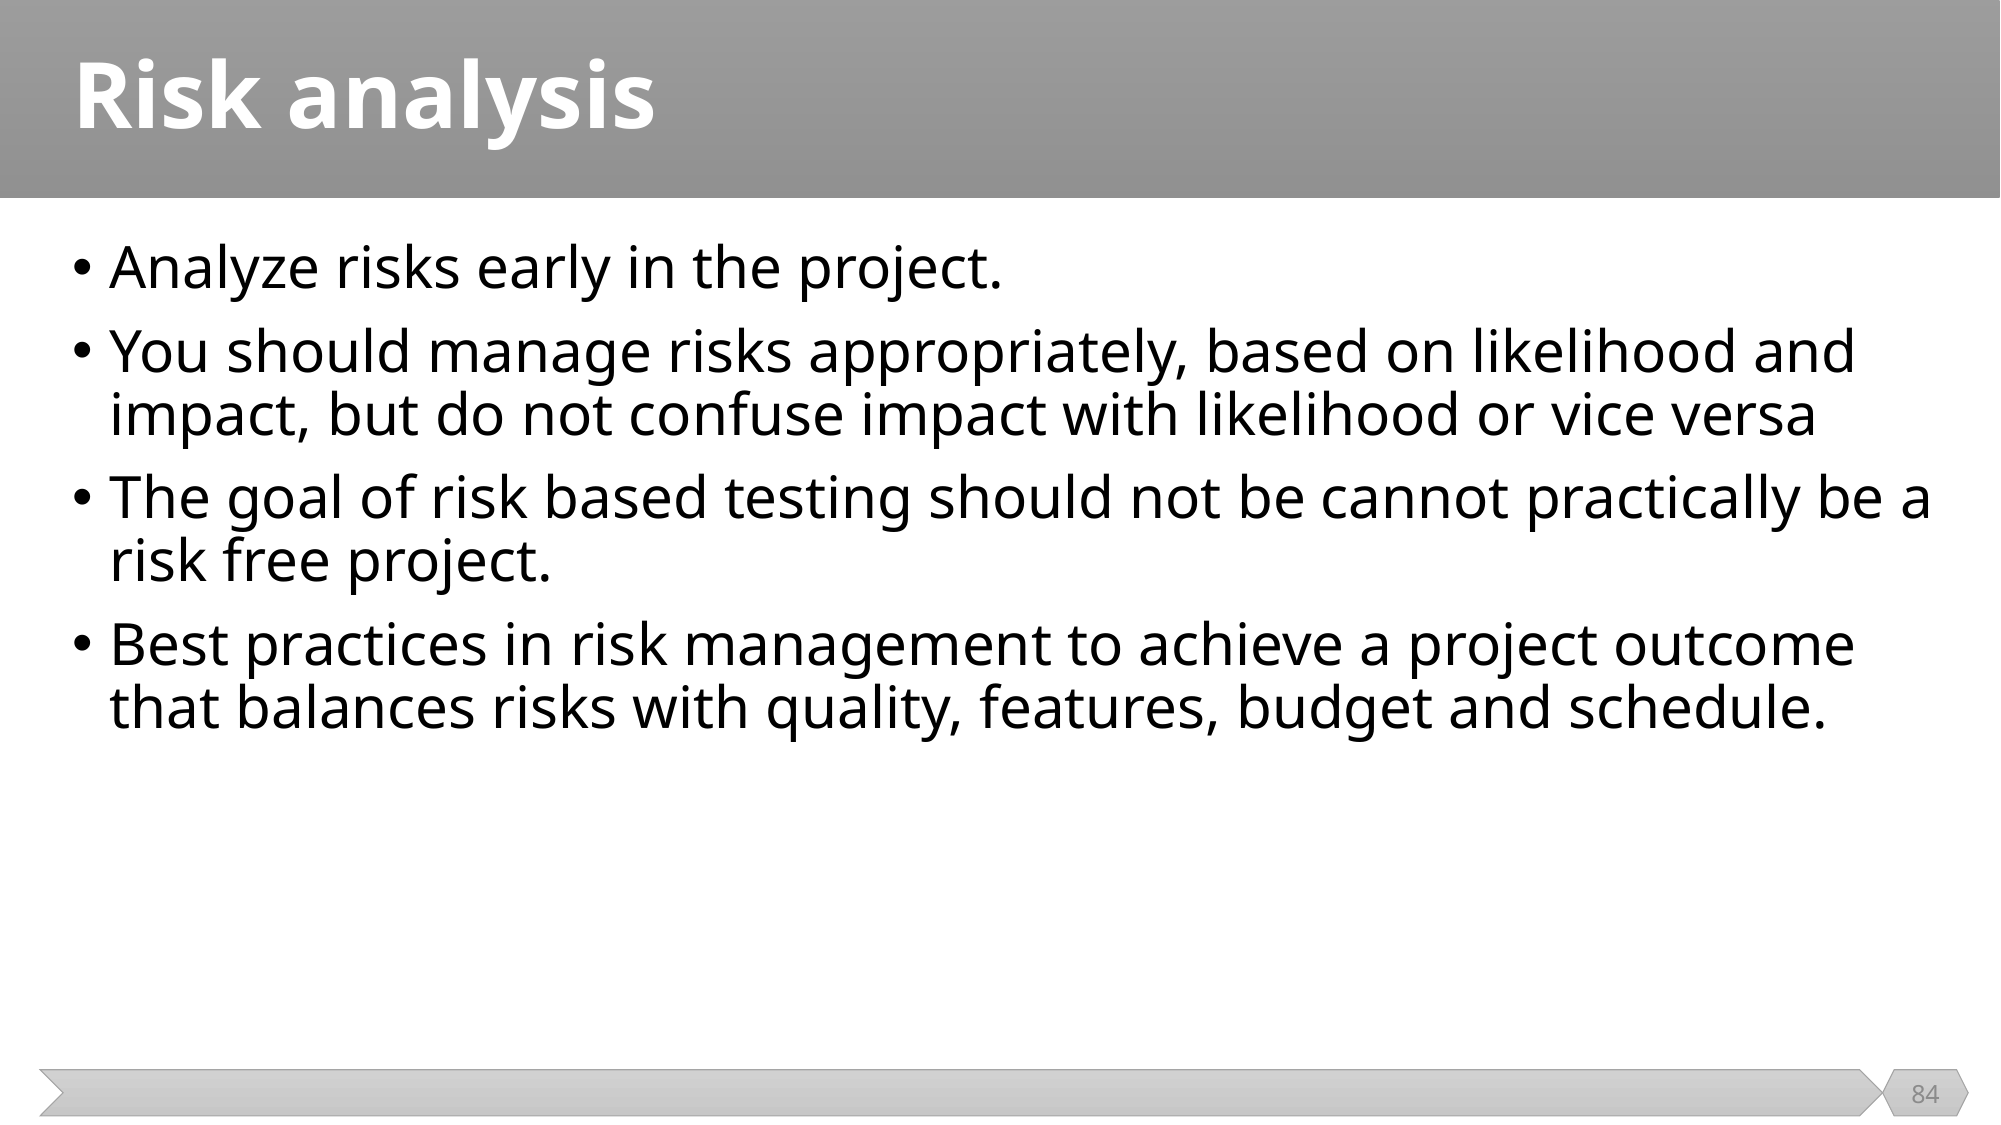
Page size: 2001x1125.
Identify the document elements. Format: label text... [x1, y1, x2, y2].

slide_number 84 [1882, 1065, 1969, 1125]
title Risk analysis [56, 0, 1969, 199]
list Analyze risks early in the project. You should manage risks appropriately, based on likelihood and impact, but do not confuse impact with likelihood or vice versa The goal of risk based testing should not be cannot practically be a risk free project. Best practices in risk management to achieve a project outcome that balances risks with quality, features, budget and schedule. [56, 230, 1969, 1010]
